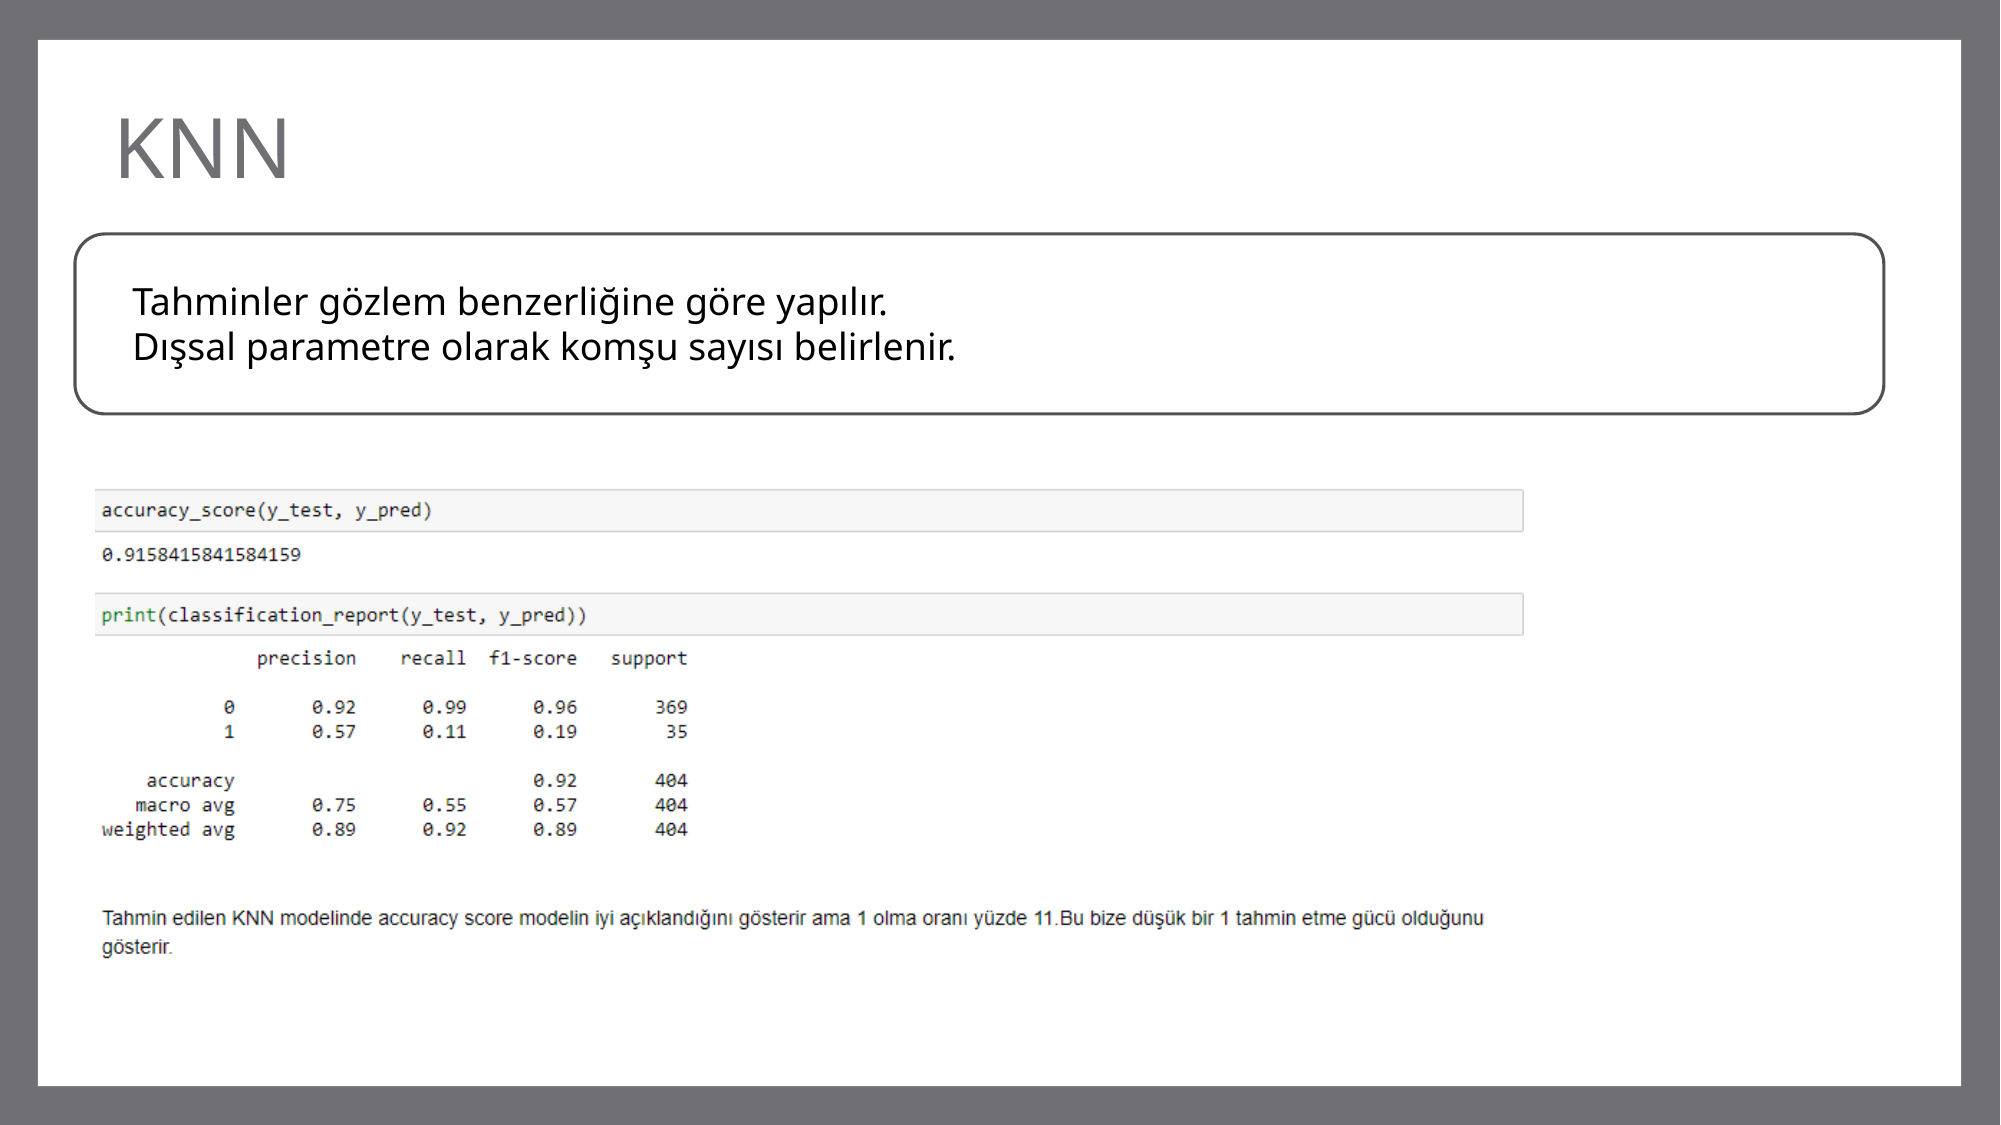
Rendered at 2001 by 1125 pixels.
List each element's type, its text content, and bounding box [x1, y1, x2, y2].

title KNN [98, 98, 1808, 204]
text_box Tahminler gözlem benzerliğine göre yapılır. Dışsal parametre olarak komşu sayısı belirlenir. [117, 270, 1808, 376]
picture [95, 485, 1525, 1000]
text_box Tahminler gözlem benzerliğine göre yapılır. Dışsal parametre olarak komşu sayısı belirlenir. [73, 232, 1886, 416]
